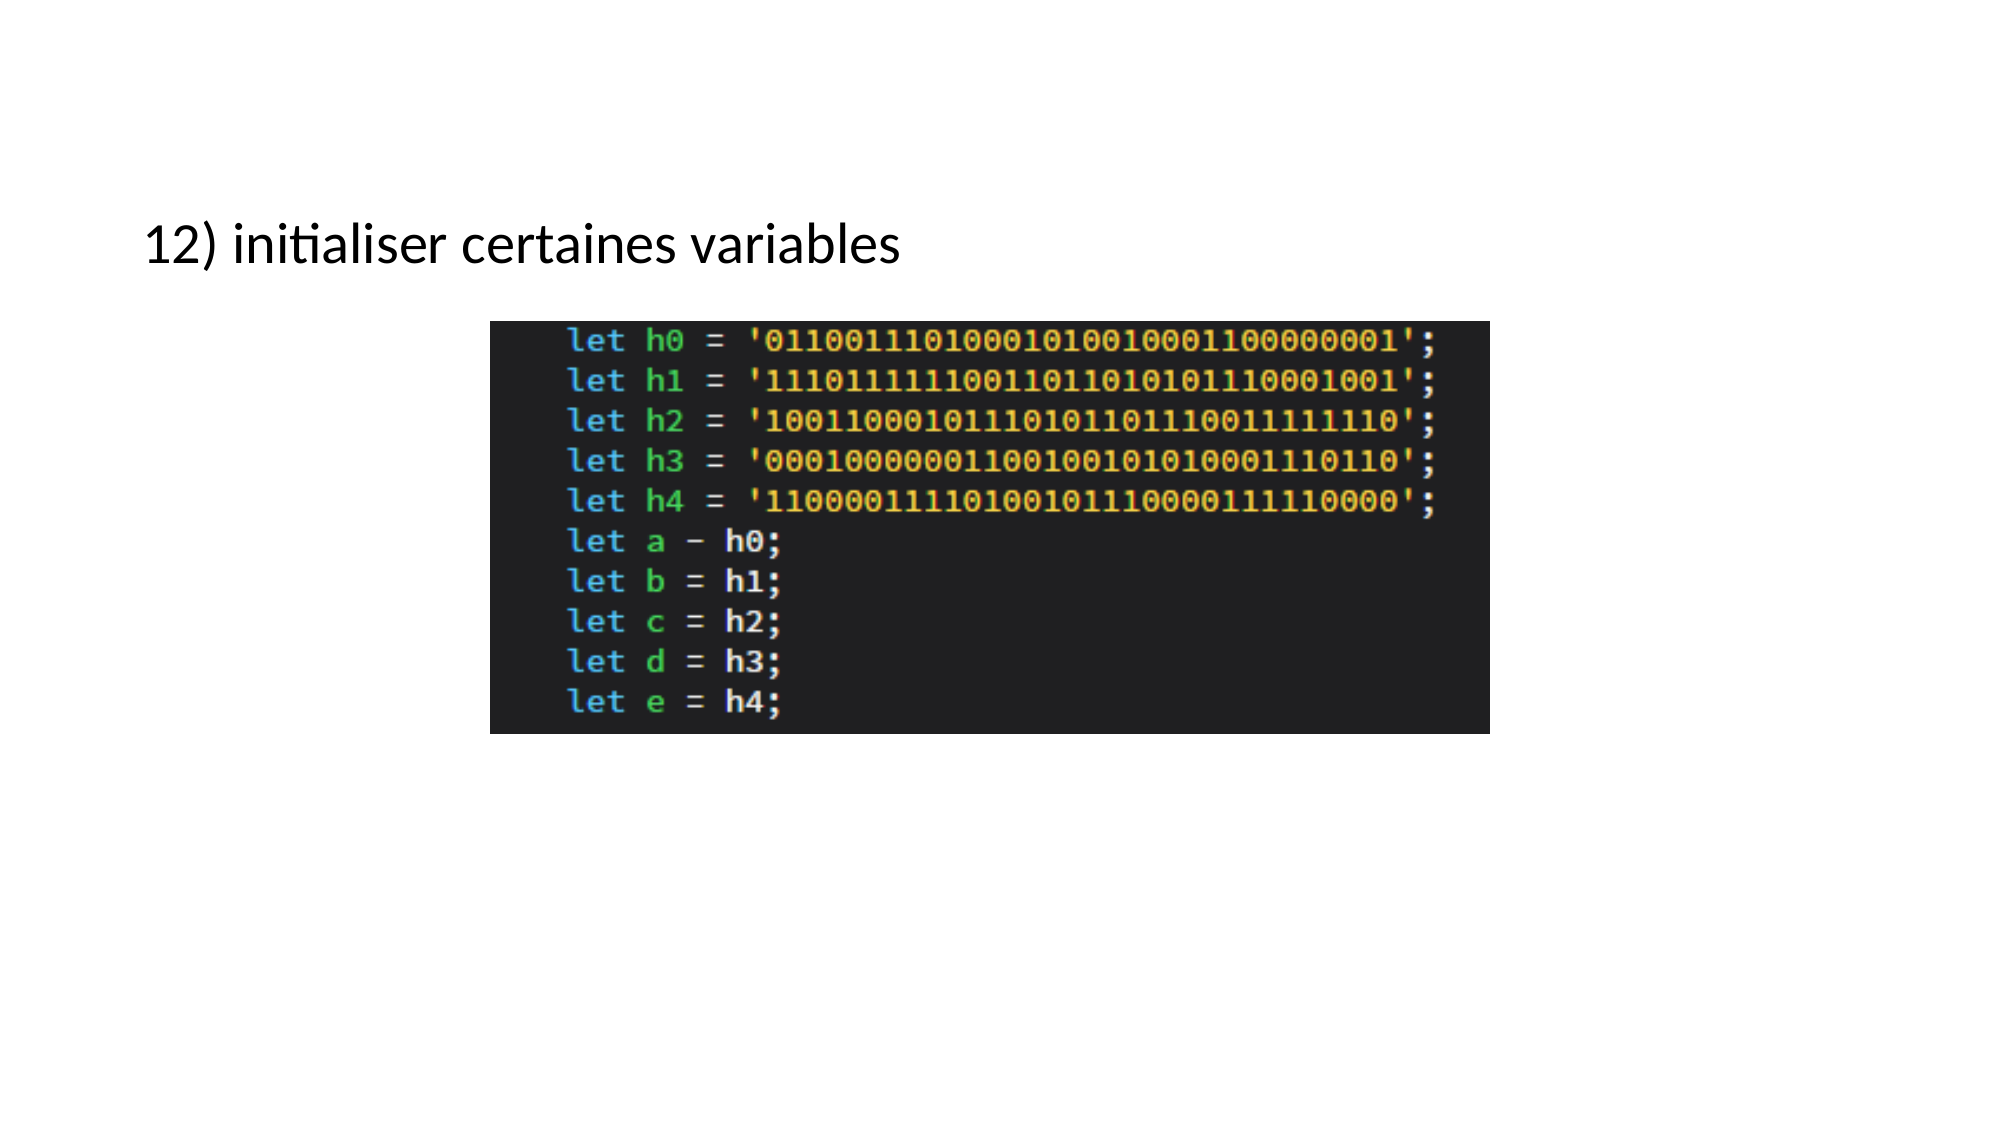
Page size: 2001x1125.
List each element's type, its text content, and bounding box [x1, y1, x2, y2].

list 12) initialiser certaines variables [127, 205, 1853, 920]
picture [490, 321, 1490, 734]
